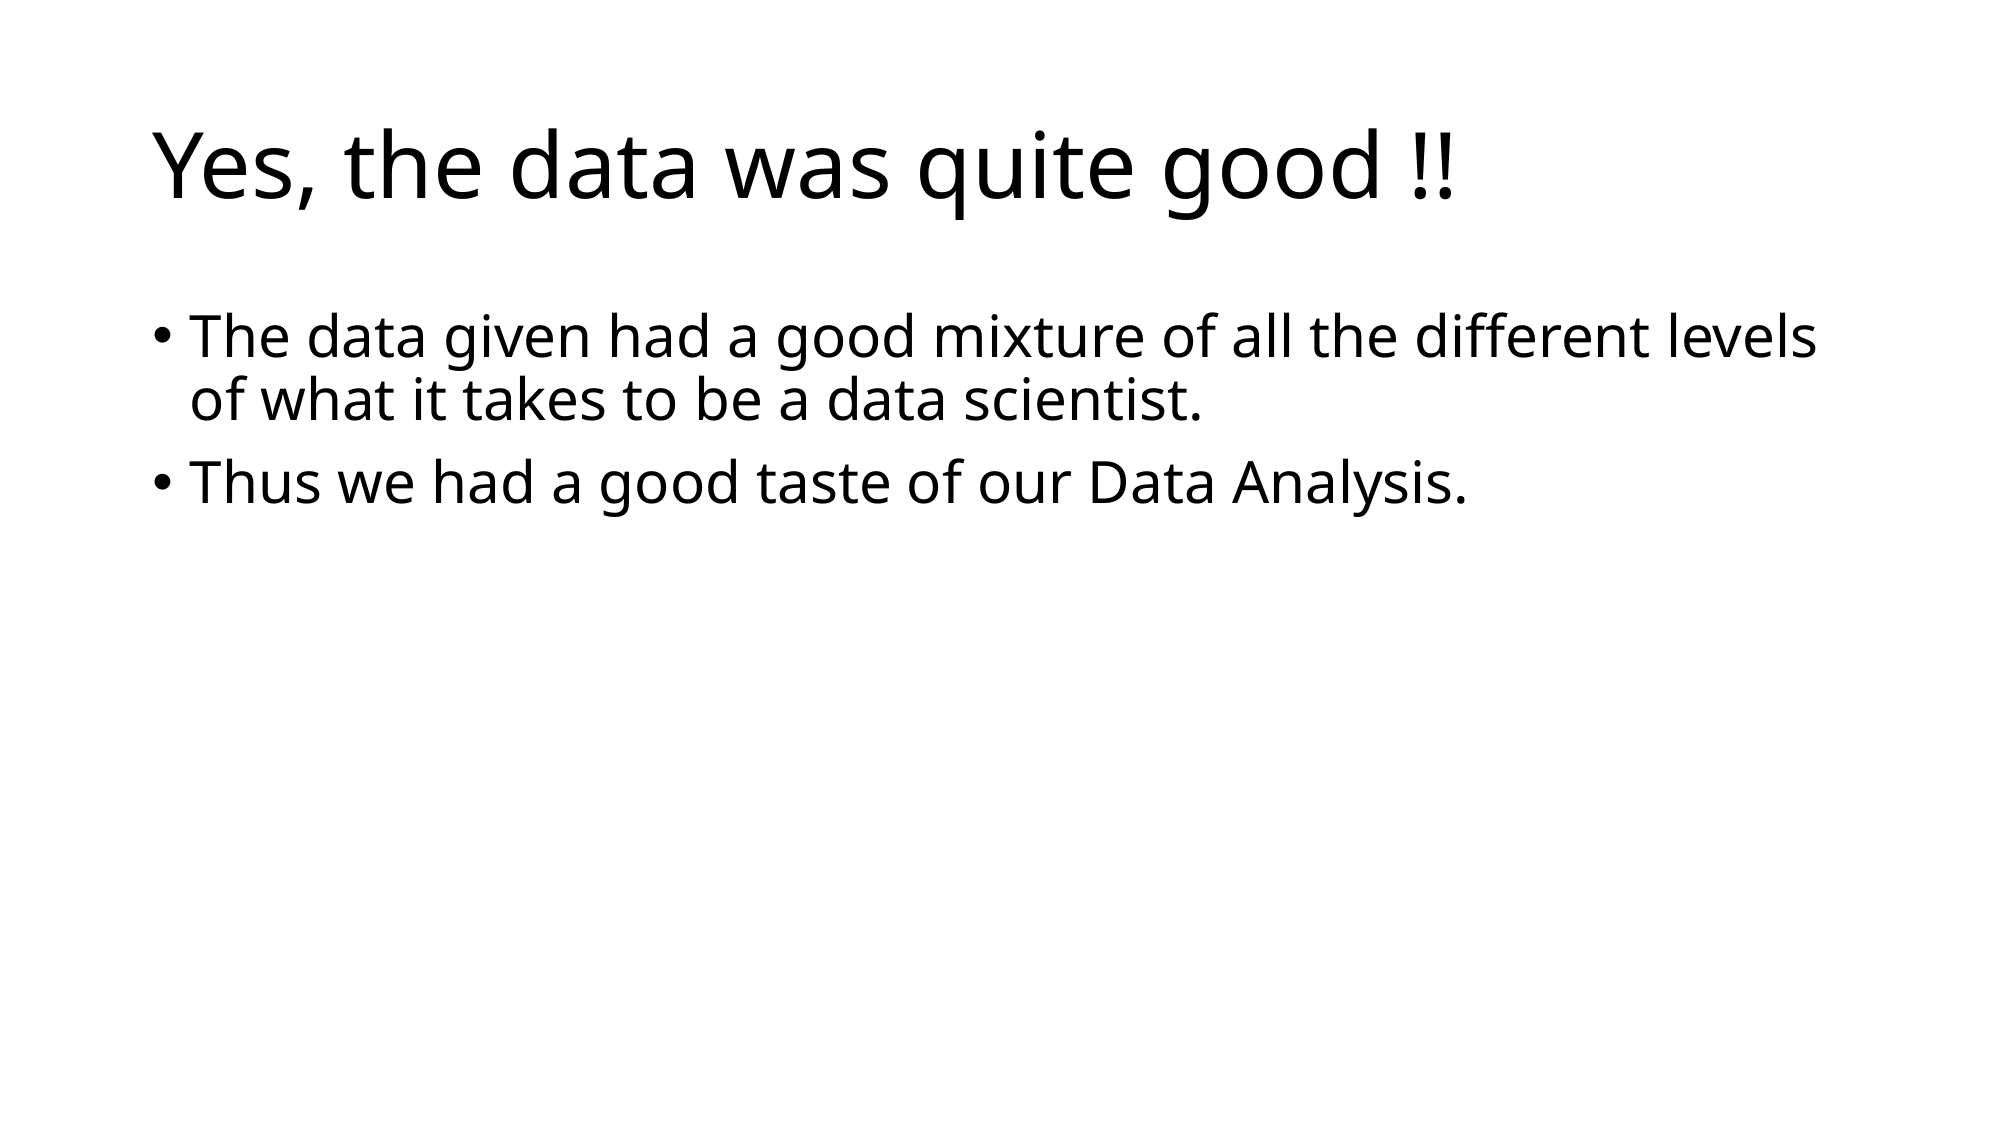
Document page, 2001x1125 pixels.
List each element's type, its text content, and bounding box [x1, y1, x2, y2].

list The data given had a good mixture of all the different levels of what it takes to be a data scientist. Thus we had a good taste of our Data Analysis. [137, 299, 1863, 1014]
title Yes, the data was quite good !! [137, 59, 1863, 278]
